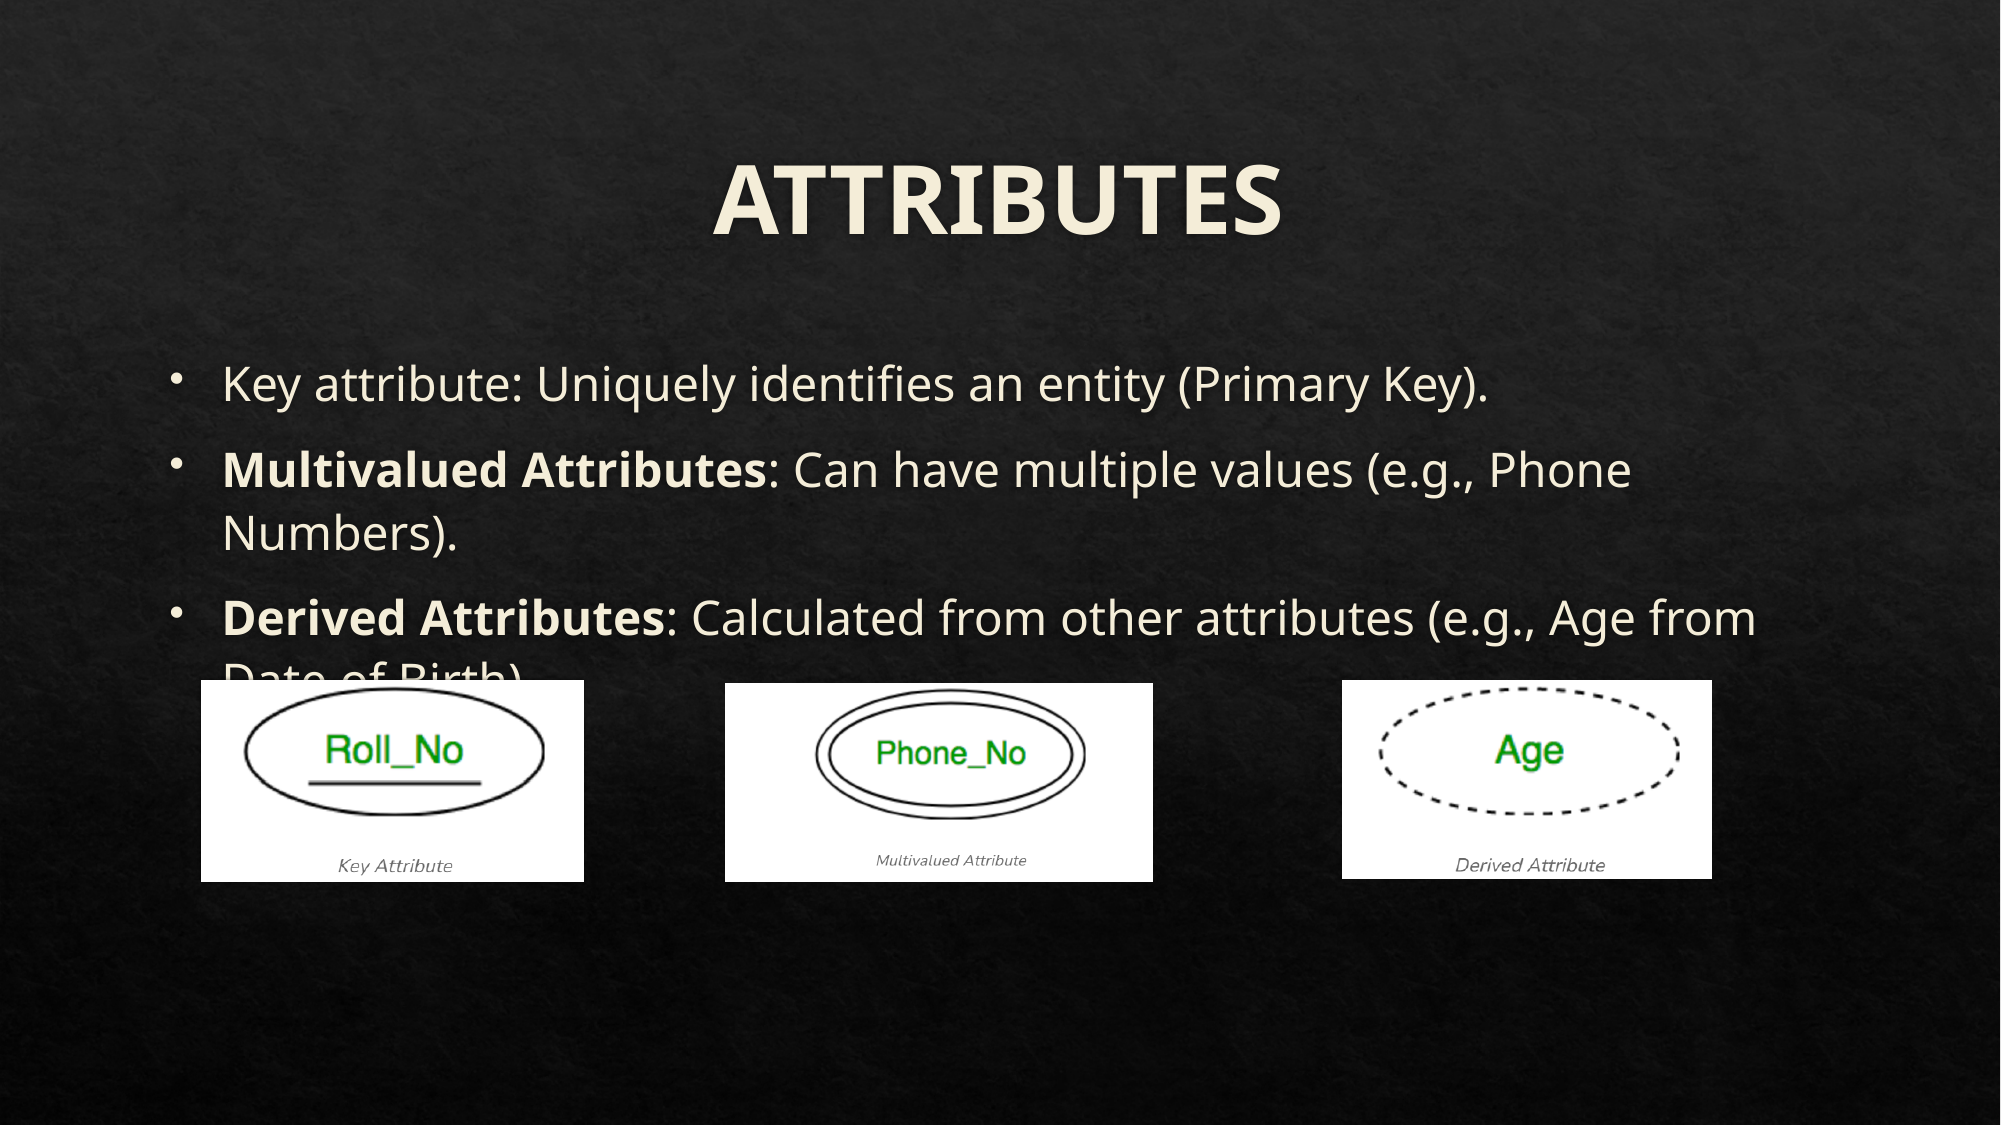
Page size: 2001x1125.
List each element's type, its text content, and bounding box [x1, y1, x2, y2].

picture [725, 683, 1154, 882]
list Key attribute: Uniquely identifies an entity (Primary Key). Multivalued Attributes: Can have multiple values (e.g., Phone Numbers). Derived Attributes: Calculated from other attributes (e.g., Age from Date of Birth). [149, 340, 1849, 950]
picture [200, 679, 585, 882]
picture [1342, 679, 1712, 879]
title ATTRIBUTES [149, 99, 1849, 307]
